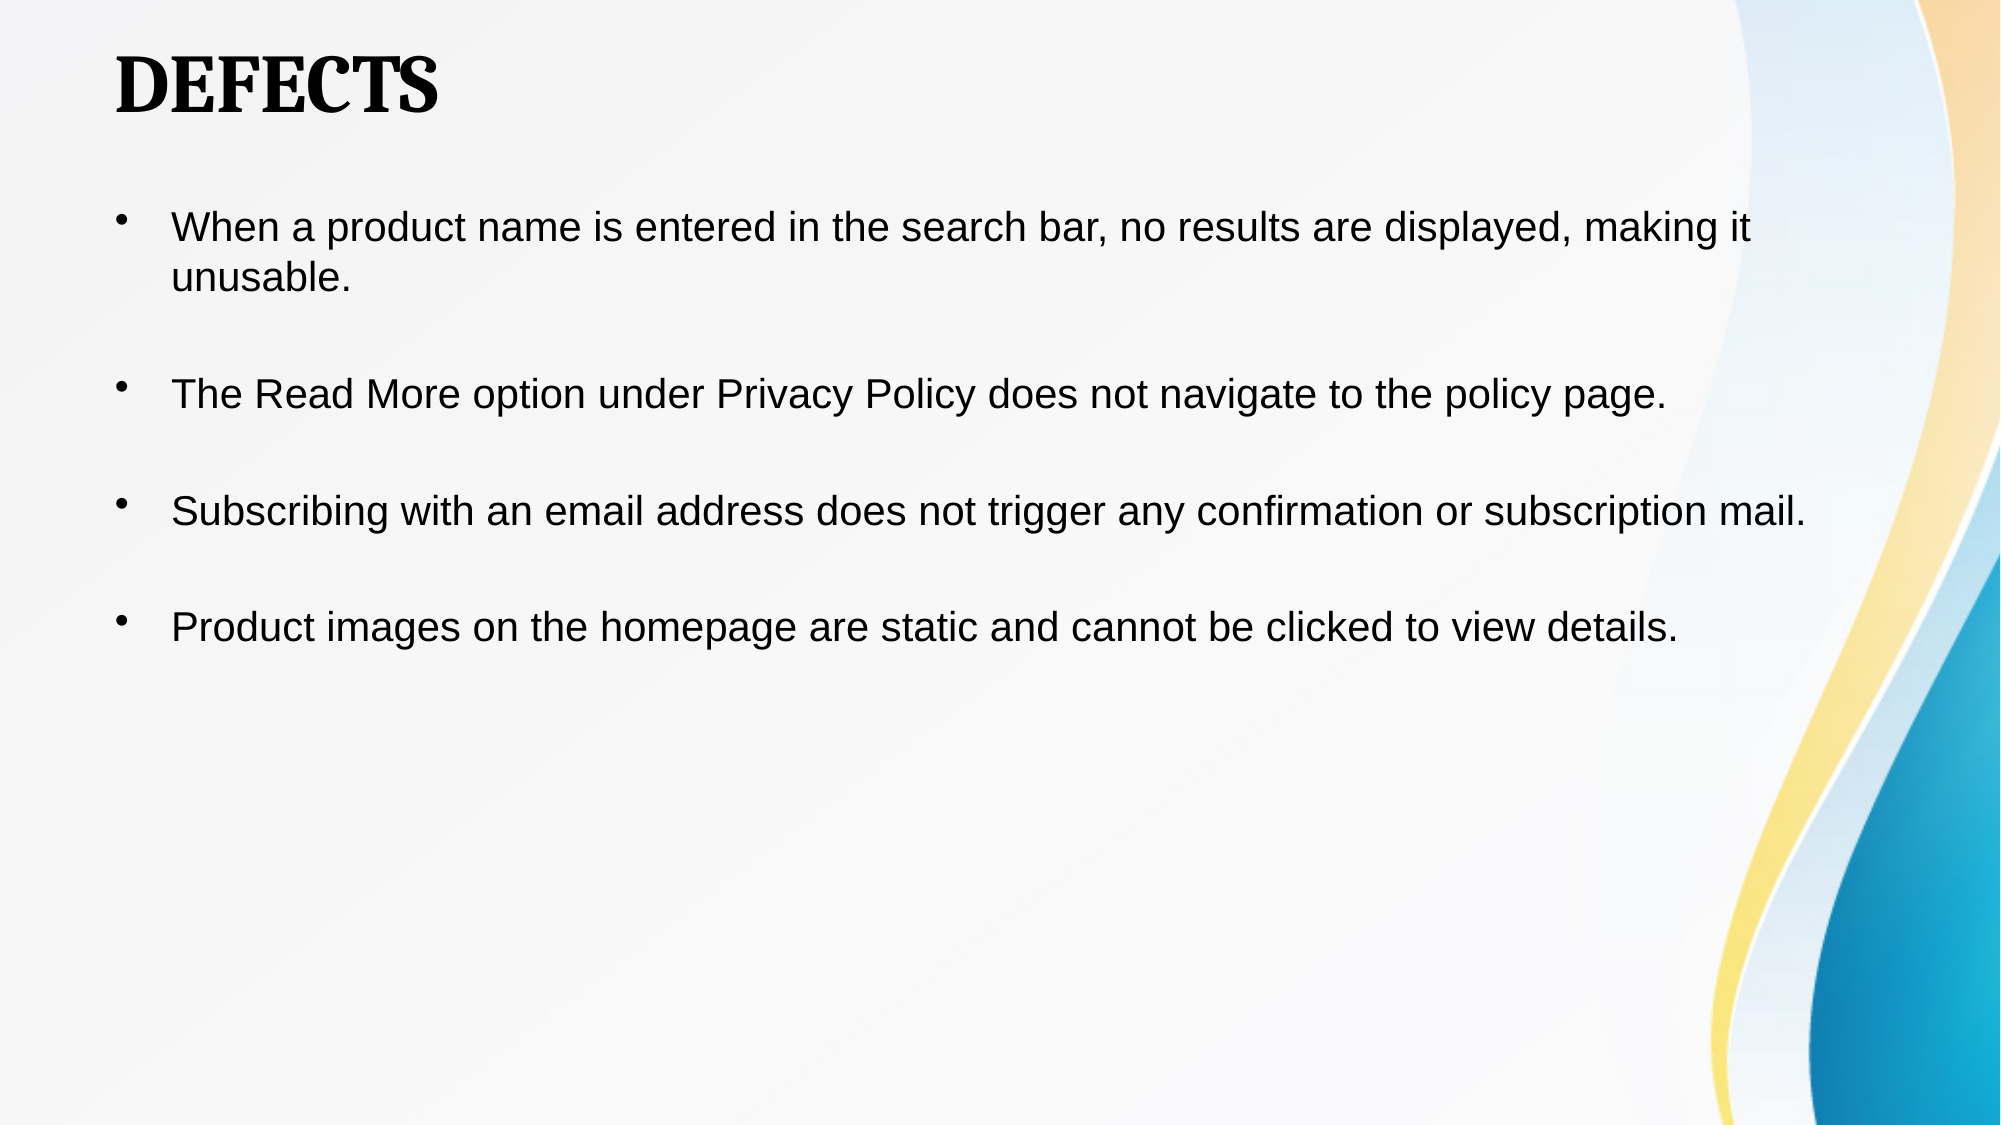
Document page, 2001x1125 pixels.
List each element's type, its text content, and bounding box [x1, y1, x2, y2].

title DEFECTS [99, 30, 1901, 127]
picture [0, 0, 2001, 1125]
list When a product name is entered in the search bar, no results are displayed, making it unusable. The Read More option under Privacy Policy does not navigate to the policy page. Subscribing with an email address does not trigger any confirmation or subscription mail. Product images on the homepage are static and cannot be clicked to view details. [99, 192, 1901, 1006]
